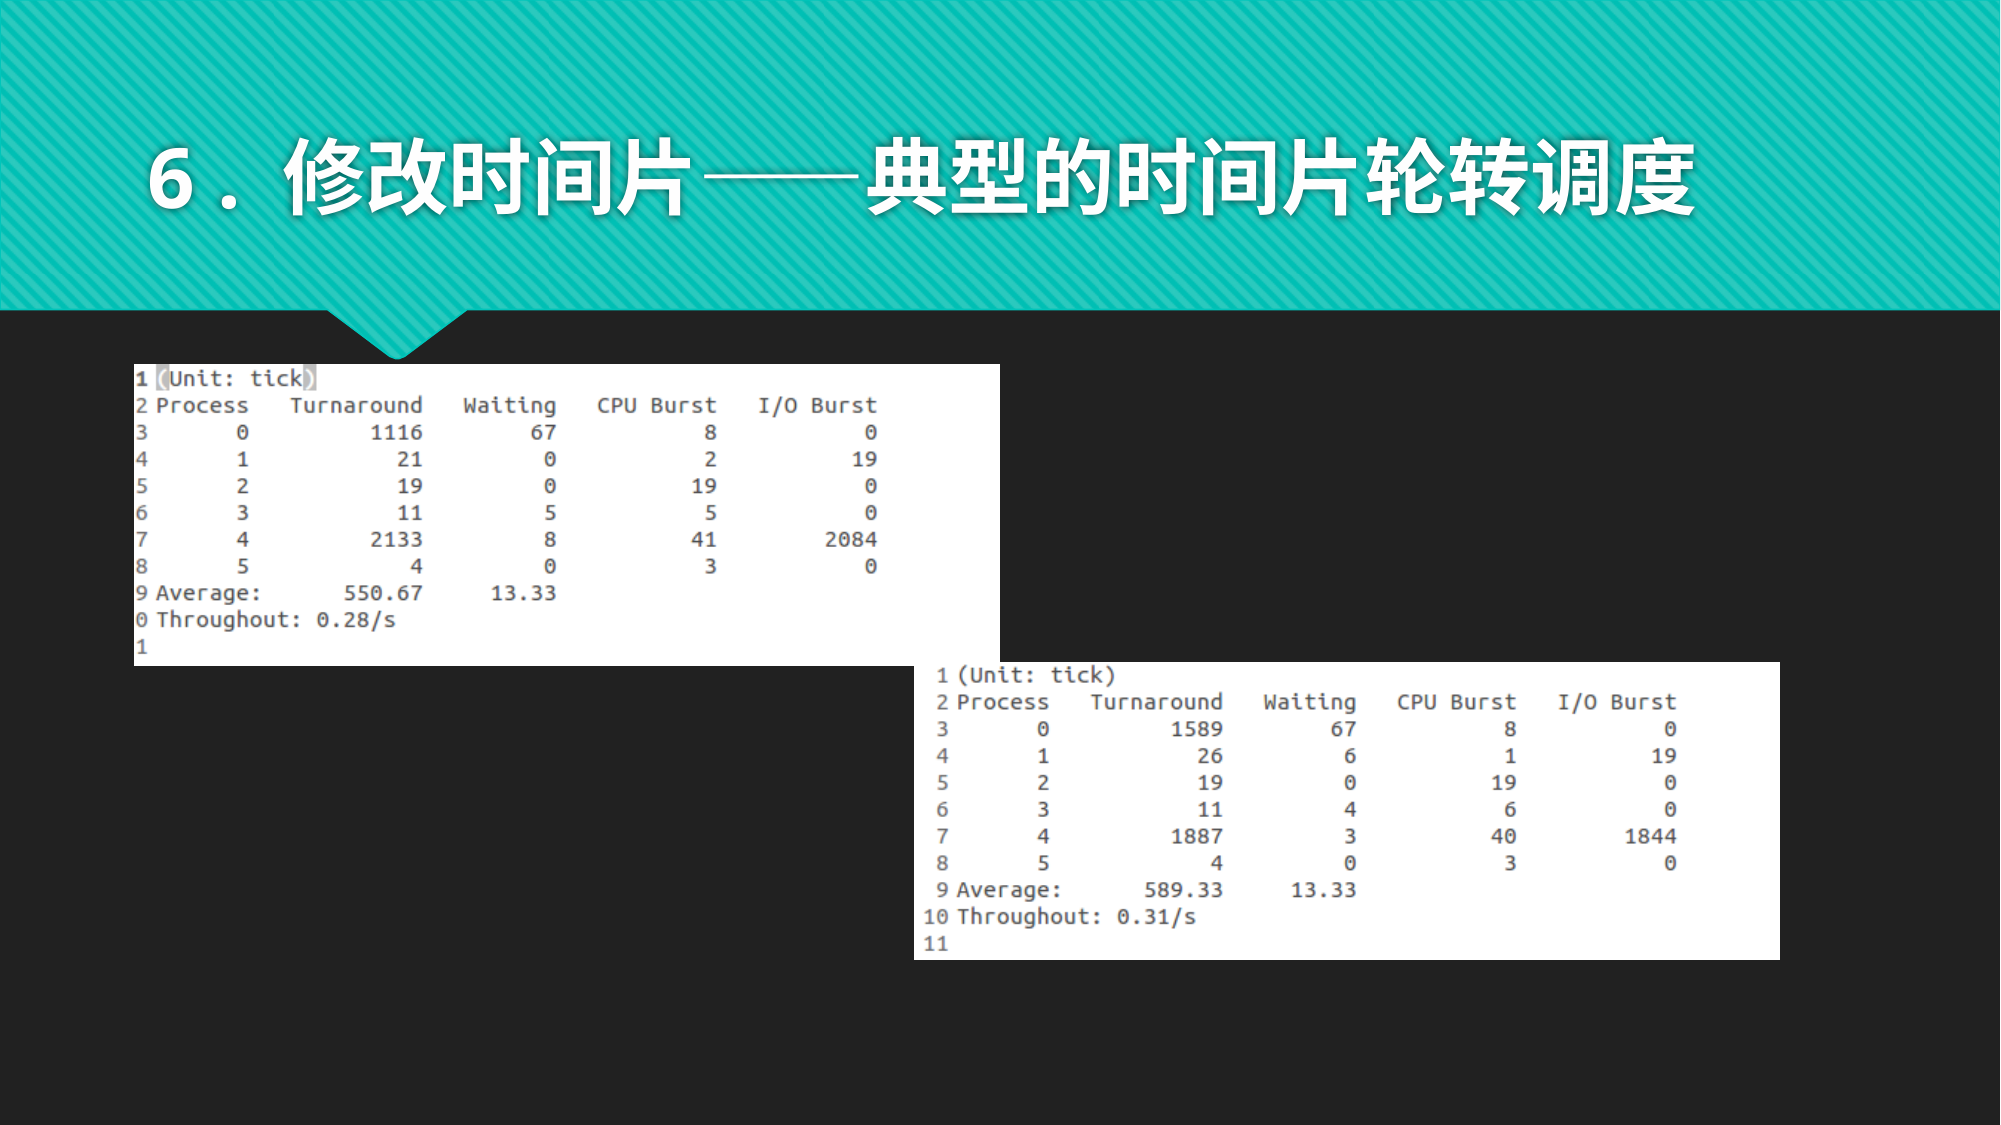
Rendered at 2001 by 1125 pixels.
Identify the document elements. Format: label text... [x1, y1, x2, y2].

picture [134, 364, 1780, 960]
title 6 . 修改时间片——典型的时间片轮转调度 [132, 73, 1868, 233]
